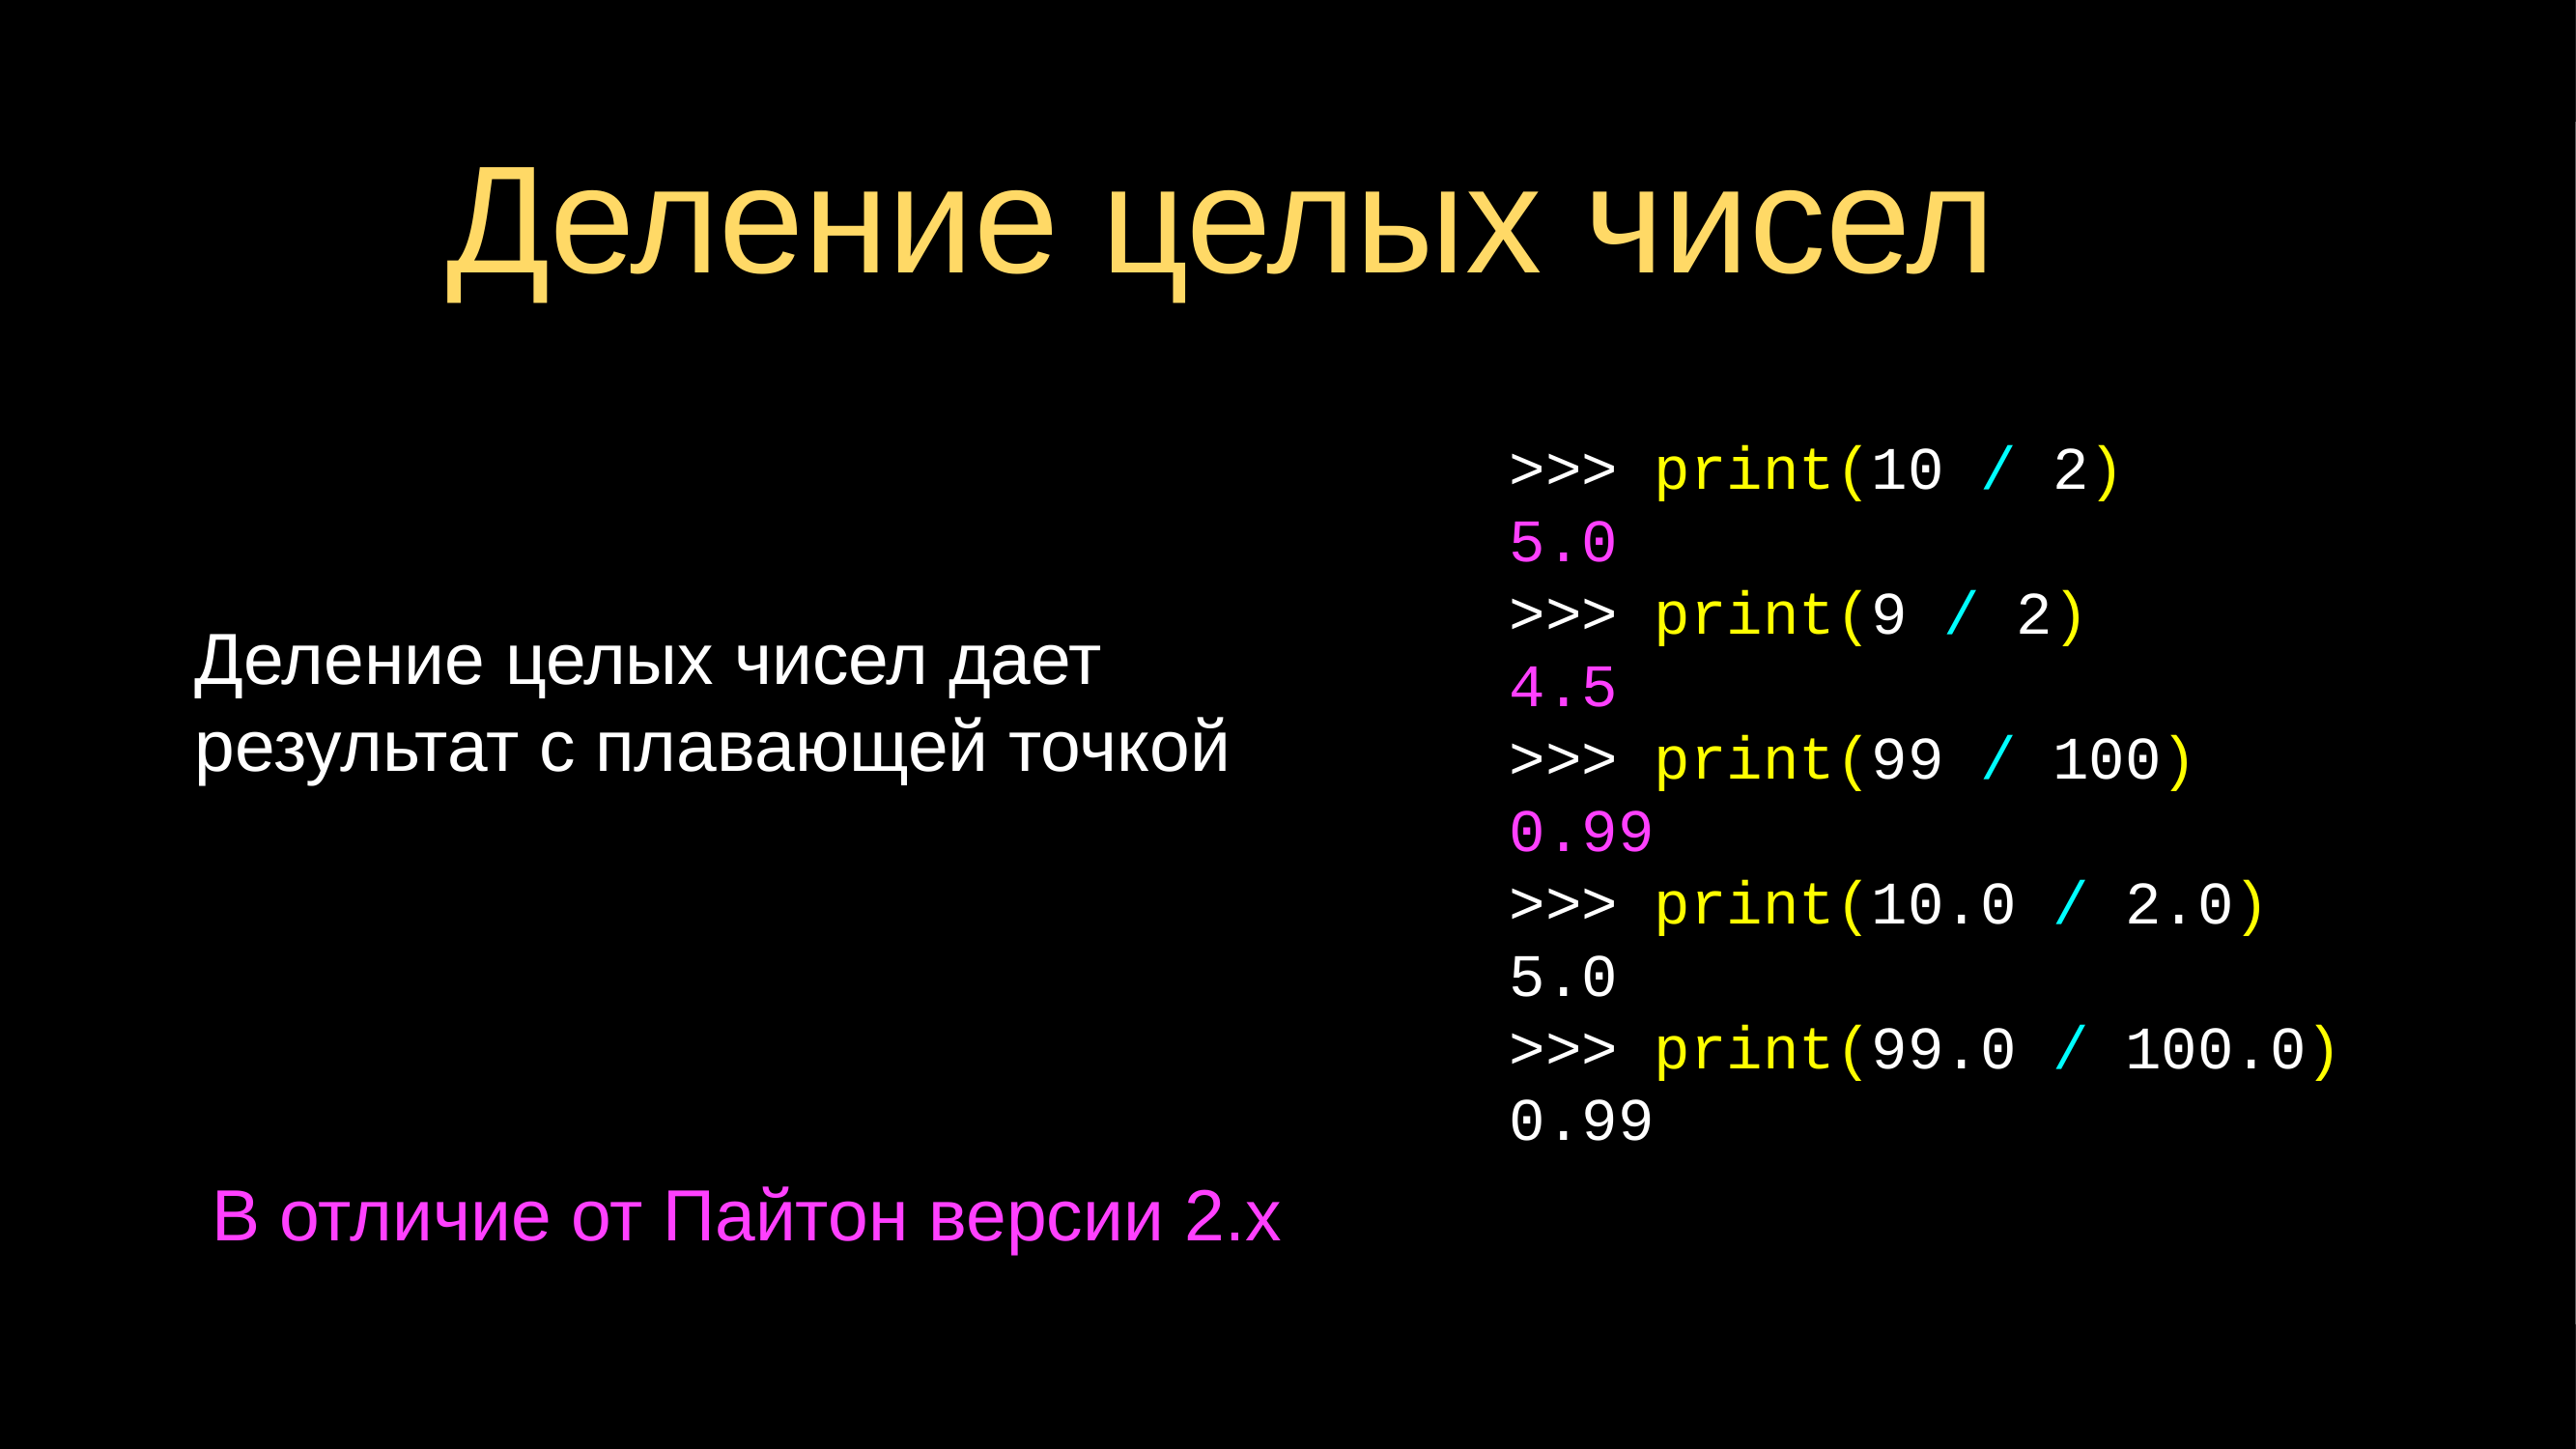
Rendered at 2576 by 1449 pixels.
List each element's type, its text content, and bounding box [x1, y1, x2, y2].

title Деление целых чисел [128, 124, 2314, 300]
list Деление целых чисел дает результат с плавающей точкой [128, 389, 1434, 1009]
text_box В отличие от Пайтон версии 2.x [128, 1162, 1365, 1262]
text_box >>> print(10 / 2) 5.0 >>> print(9 / 2) 4.5 >>> print(99 / 100) 0.99 >>> print(10.0 / 2.0) 5.0 >>> print(99.0 / 100.0) 0.99 [1509, 419, 2527, 1163]
